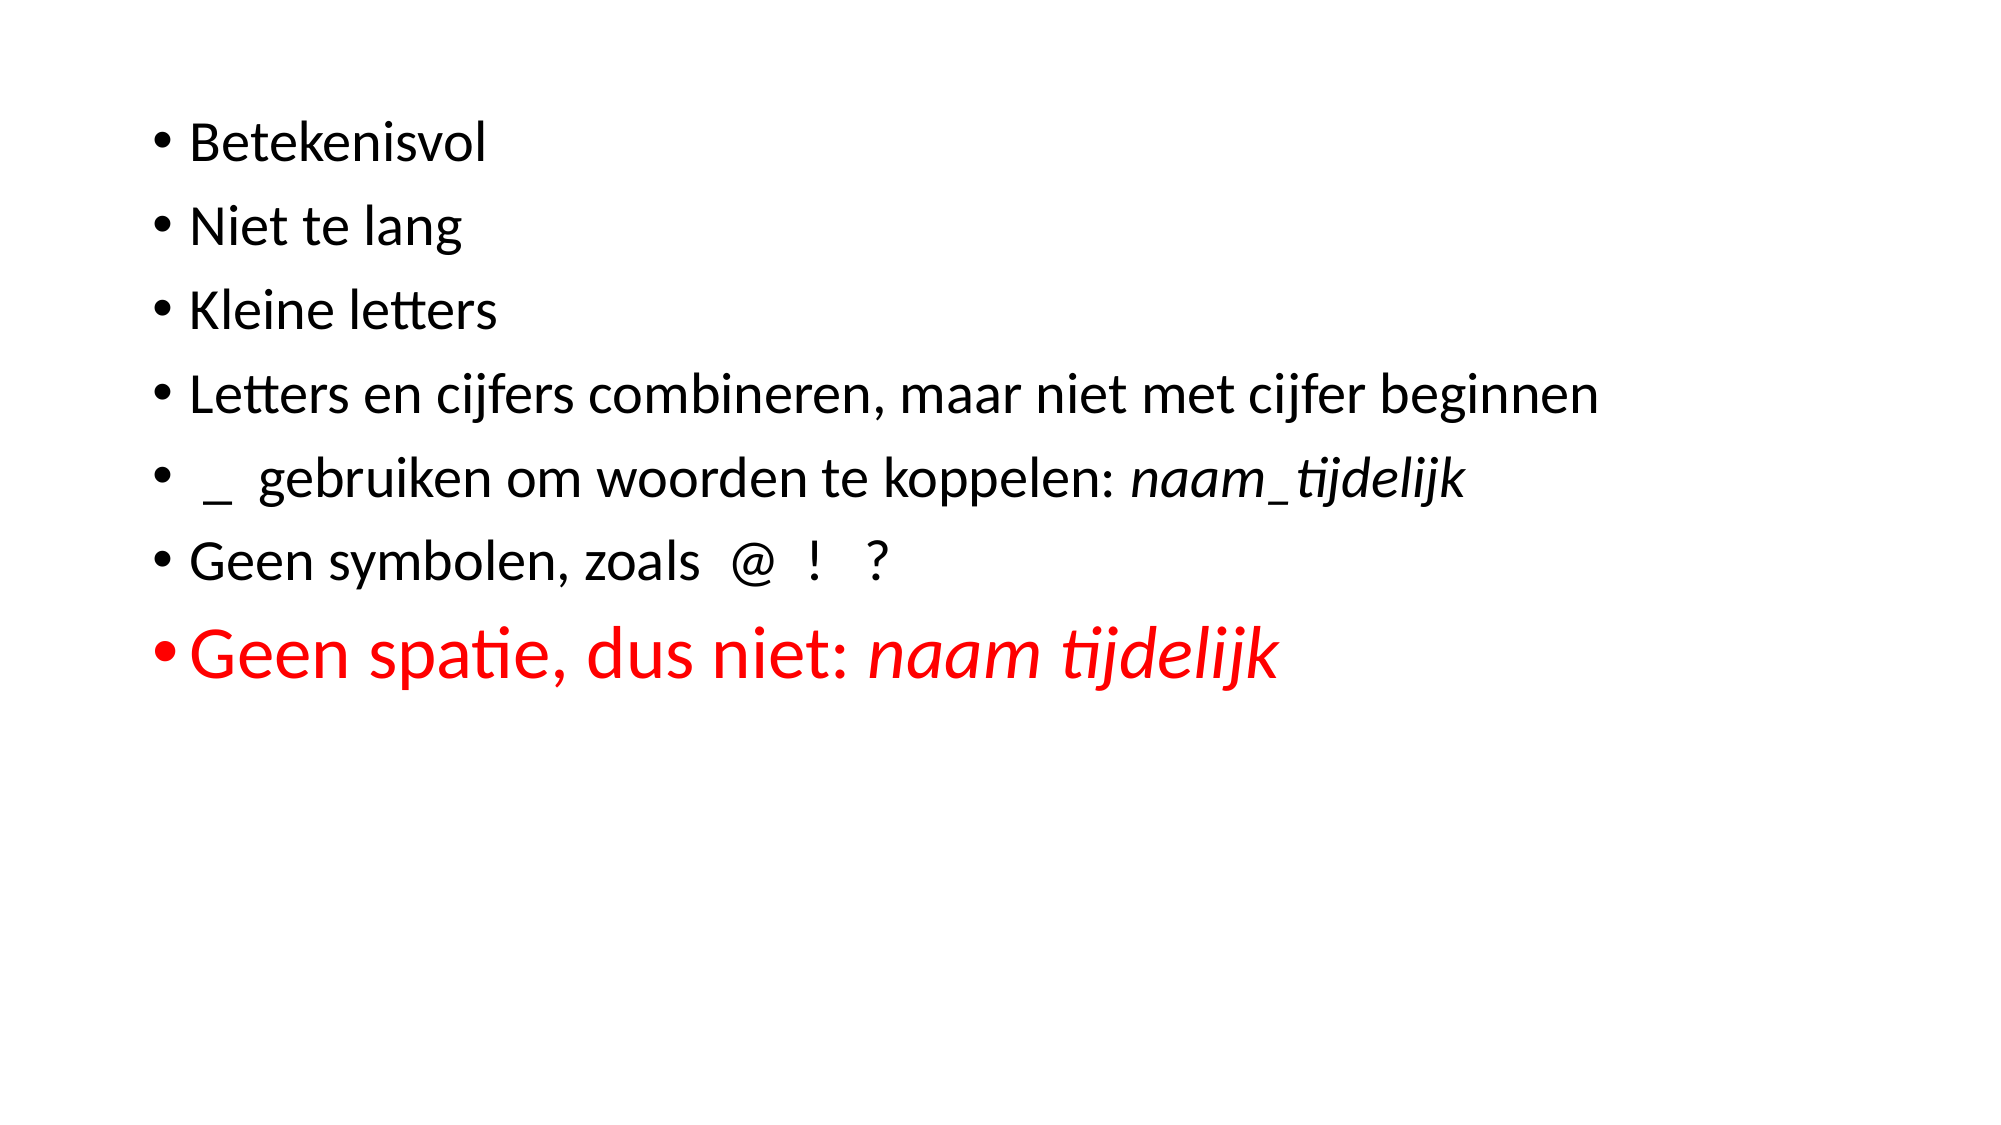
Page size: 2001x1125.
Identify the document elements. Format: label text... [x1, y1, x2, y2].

list Betekenisvol Niet te lang Kleine letters Letters en cijfers combineren, maar niet met cijfer beginnen _ gebruiken om woorden te koppelen: naam_tijdelijk Geen symbolen, zoals @ ! ? Geen spatie, dus niet: naam tijdelijk [137, 103, 1863, 1014]
